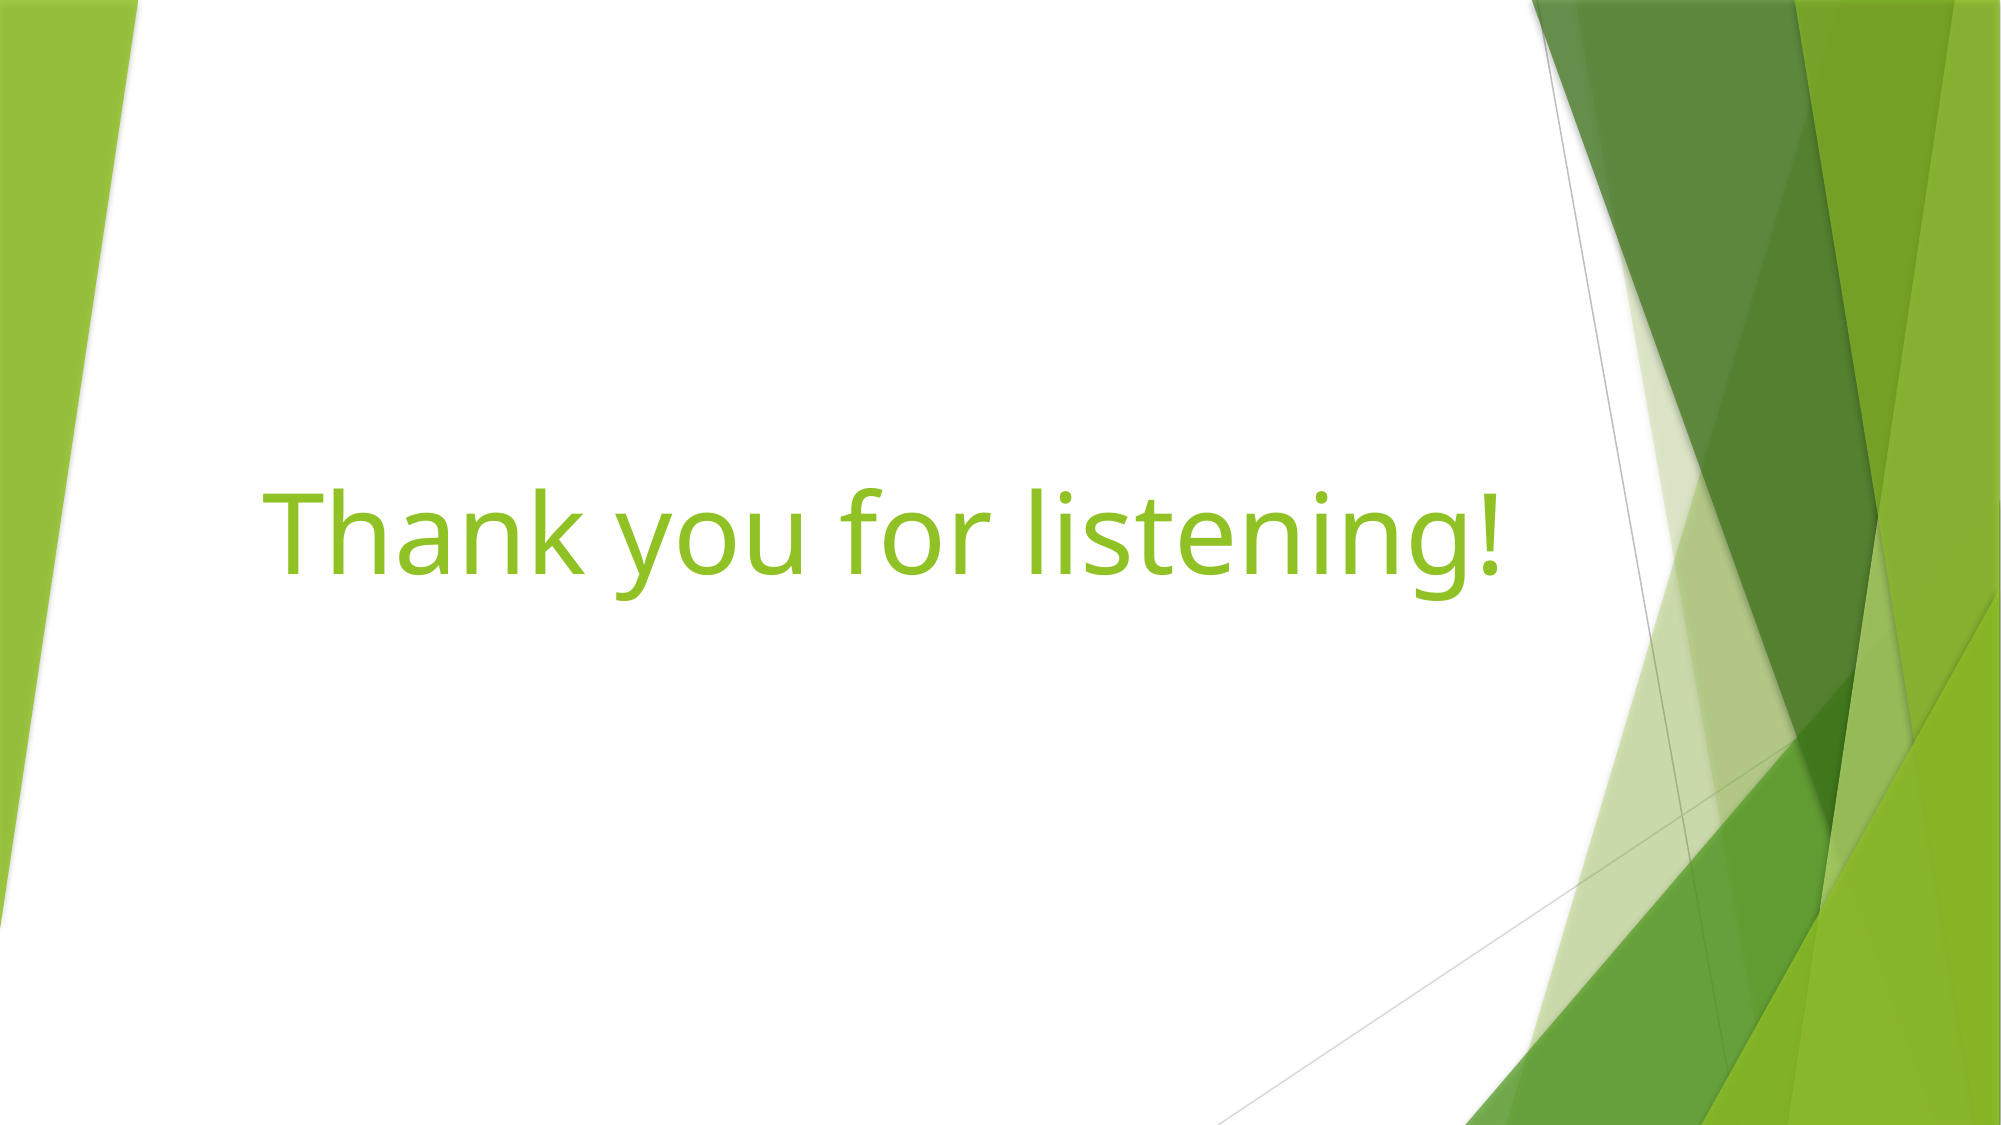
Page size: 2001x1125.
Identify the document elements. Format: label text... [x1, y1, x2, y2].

title Thank you for listening! [247, 394, 1522, 665]
